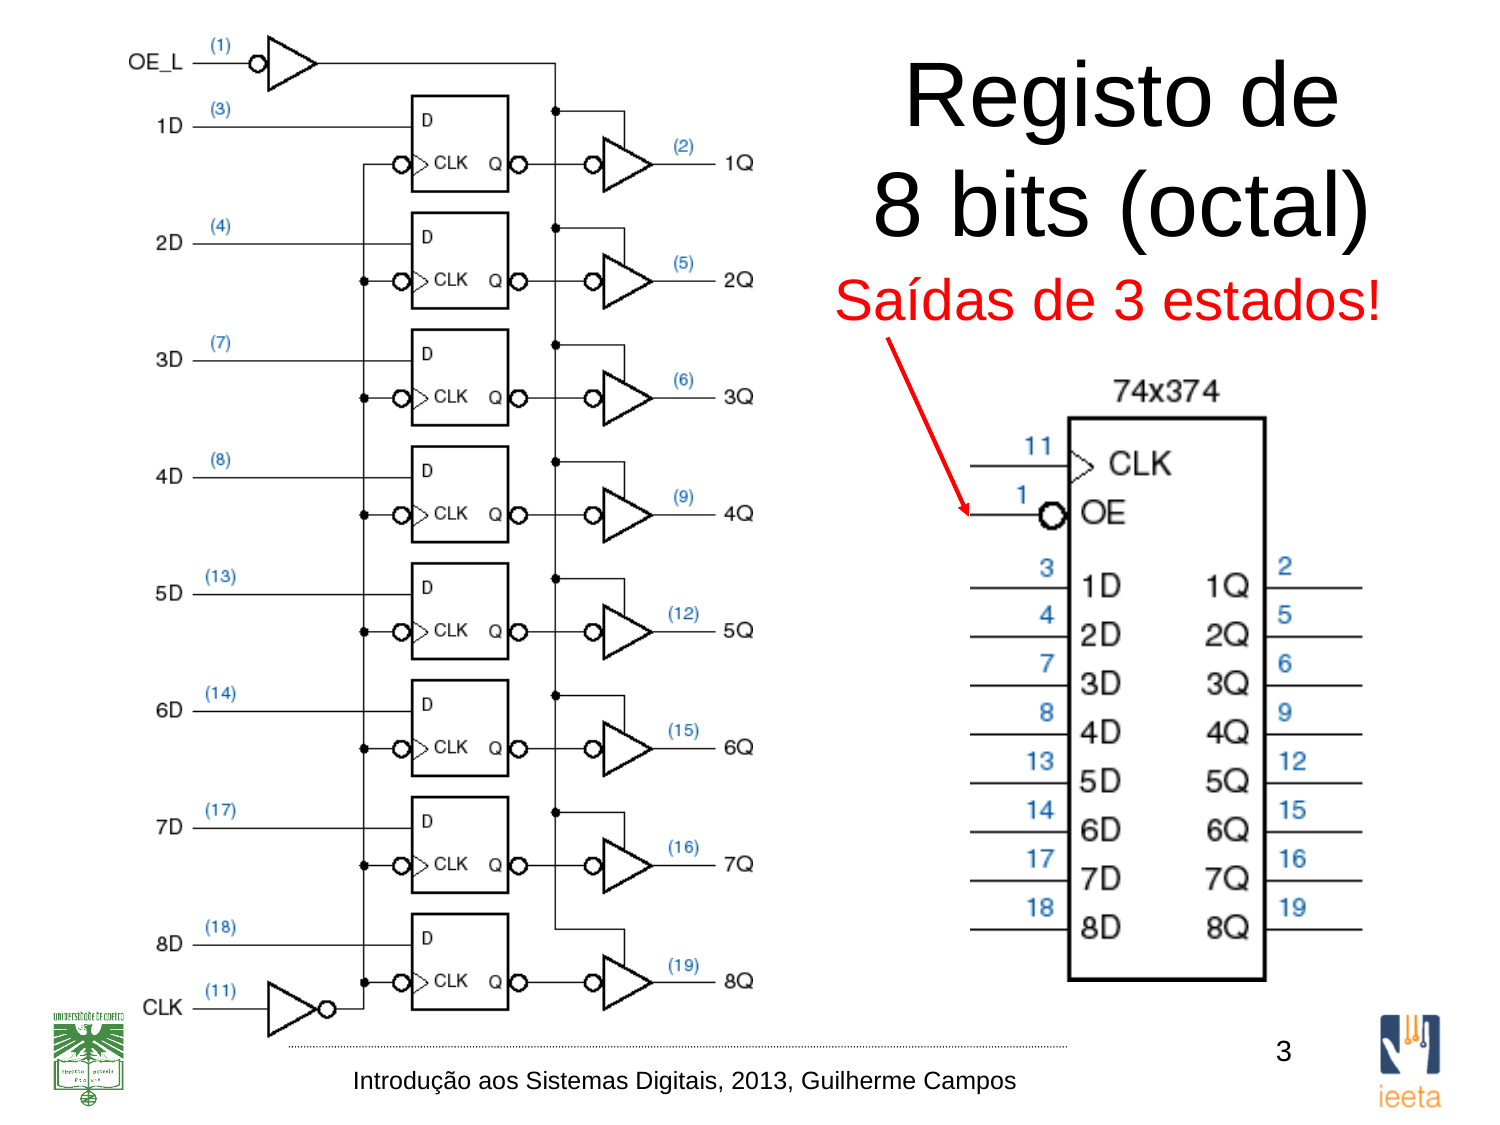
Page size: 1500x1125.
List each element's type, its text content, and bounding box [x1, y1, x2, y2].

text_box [129, 35, 753, 1039]
text_box [887, 337, 970, 517]
picture [53, 1011, 124, 1107]
slide_number 3 [1128, 1024, 1307, 1103]
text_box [970, 372, 1365, 982]
list Saídas de 3 estados! [819, 254, 1406, 356]
picture [1376, 1011, 1443, 1111]
title Registo de 8 bits (octal) [831, 43, 1415, 246]
